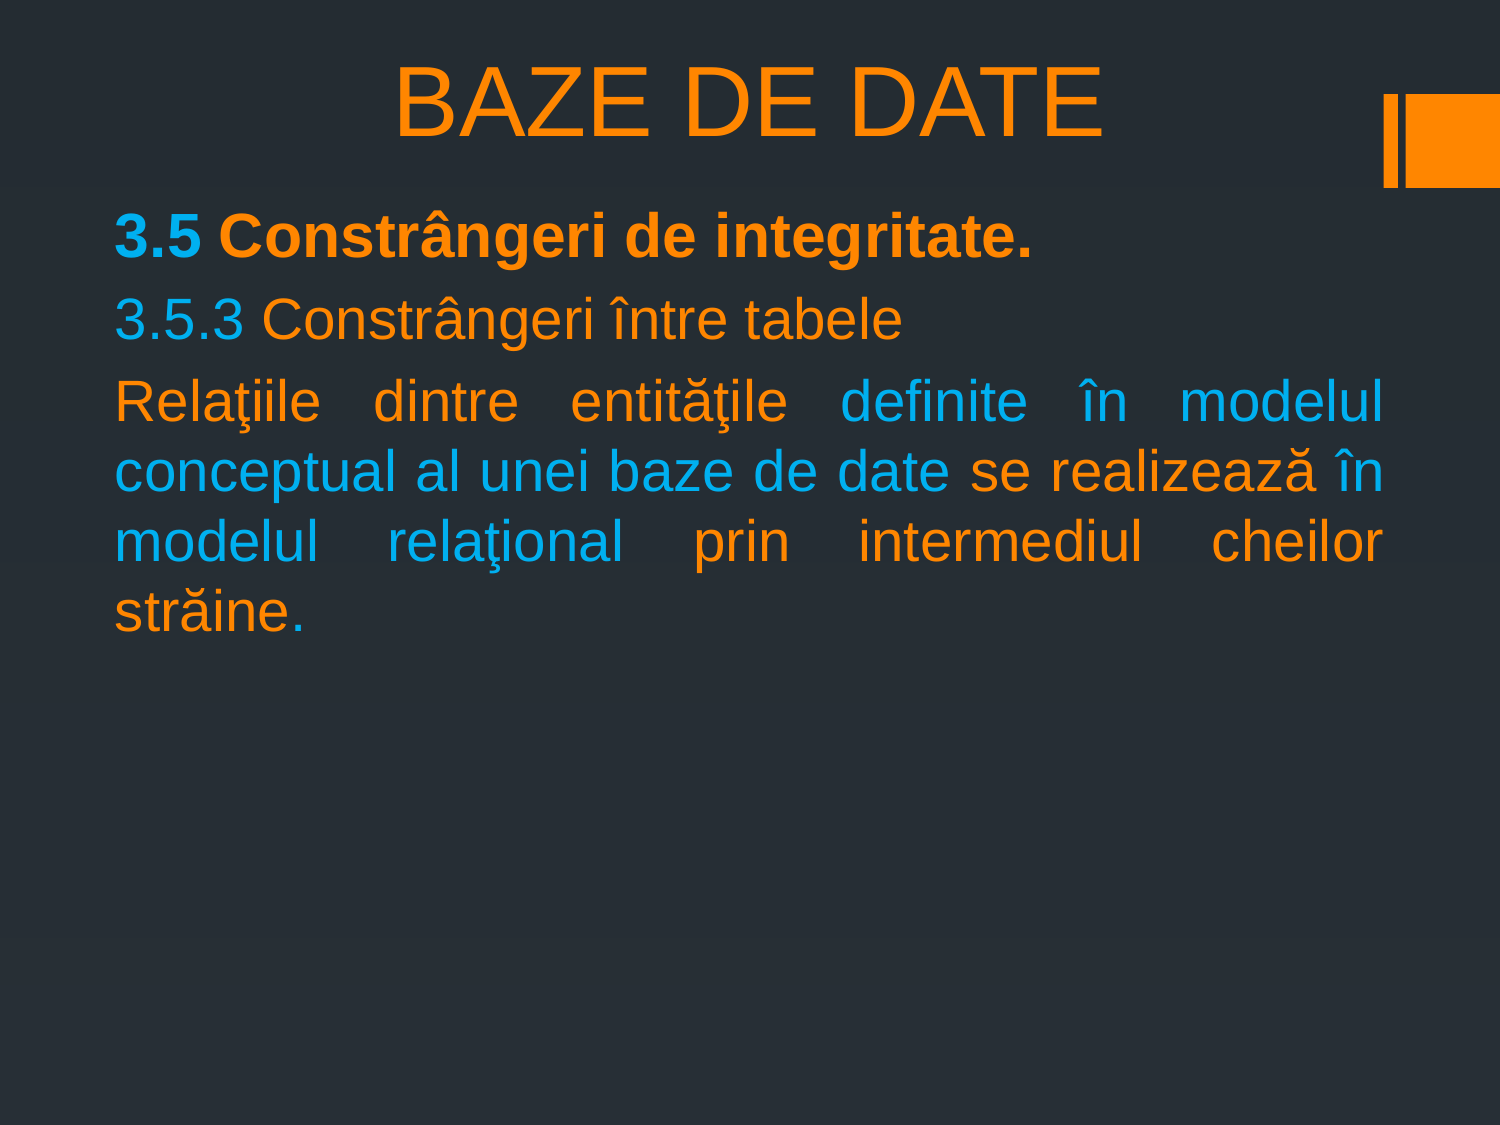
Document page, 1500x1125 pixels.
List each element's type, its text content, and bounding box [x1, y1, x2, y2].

title BAZE DE DATE [112, 0, 1388, 164]
subtitle 3.5 Constrângeri de integritate. 3.5.3 Constrângeri între tabele Relaţiile dintre entităţile definite în modelul conceptual al unei baze de date se realizează în modelul relaţional prin intermediul cheilor străine. [99, 187, 1400, 1025]
